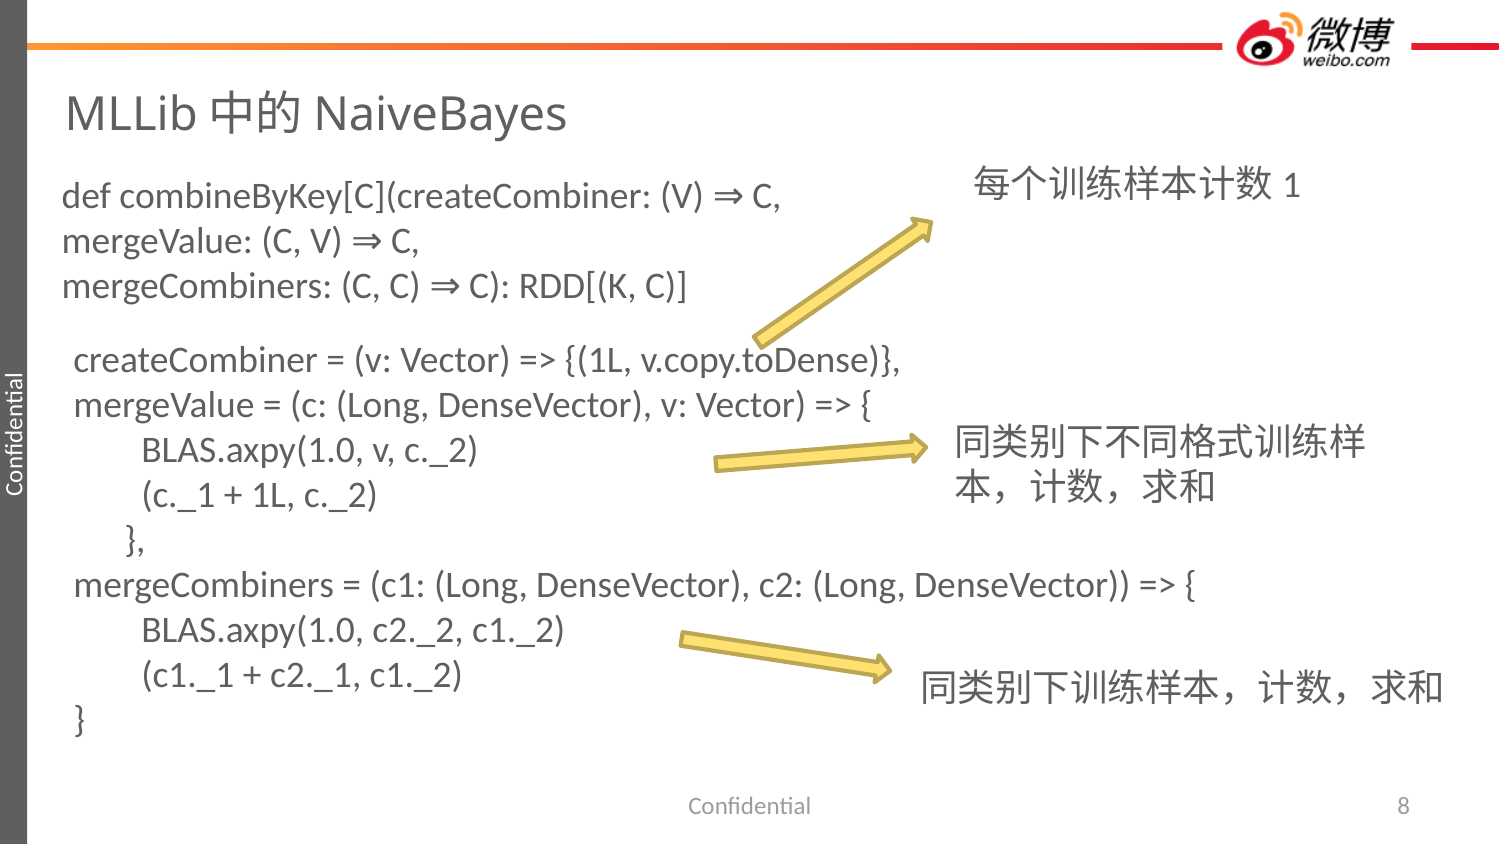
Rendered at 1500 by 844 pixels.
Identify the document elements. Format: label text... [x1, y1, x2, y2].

text_box 同类别下不同格式训练样本，计数，求和 [939, 410, 1383, 515]
text_box 每个训练样本计数1 [958, 152, 1316, 213]
slide_number 8 [1074, 782, 1425, 827]
text_box [751, 216, 934, 350]
text_box [713, 432, 929, 474]
picture [1222, 11, 1412, 69]
title MLLib中的NaiveBayes [49, 75, 1400, 148]
text_box def combineByKey[C](createCombiner: (V) ⇒ C, mergeValue: (C, V) ⇒ C, mergeCombiners: (C, C) ⇒ C): RDD[(K, C)] [46, 163, 1500, 314]
text_box [678, 630, 893, 685]
text_box 同类别下训练样本，计数，求和 [905, 656, 1460, 716]
text_box createCombiner = (v: Vector) => {(1L, v.copy.toDense)}, mergeValue = (c: (Long, DenseVector), v: Vector) => { BLAS.axpy(1.0, v, c._2) (c._1 + 1L, c._2) }, mergeCombiners = (c1: (Long, DenseVector), c2: (Long, DenseVector)) => { BLAS.axpy(1.0, c2._2, c1._2) (c1._1 + c2._1, c1._2) } [58, 328, 1289, 748]
footer Confidential [512, 782, 988, 827]
